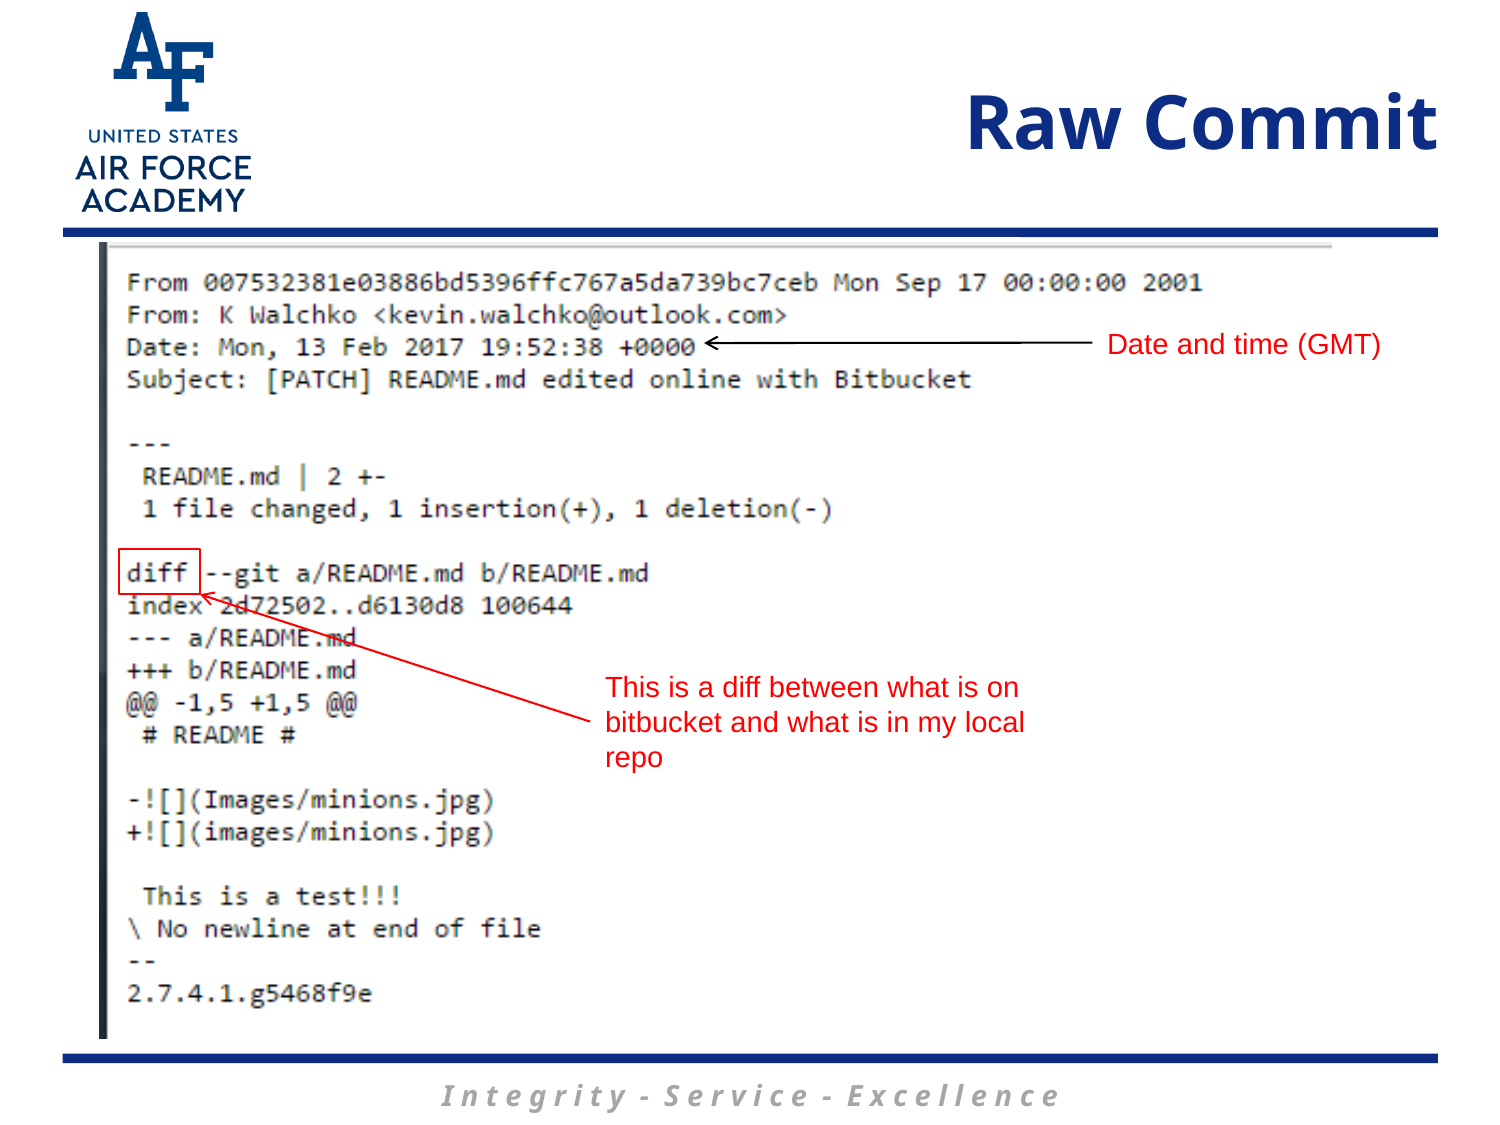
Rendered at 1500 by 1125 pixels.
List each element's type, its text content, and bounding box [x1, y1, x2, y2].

picture [99, 242, 1333, 1039]
title Raw Commit [299, 29, 1456, 211]
text_box Date and time (GMT) [1337, 317, 1397, 368]
picture [75, 12, 251, 212]
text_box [199, 594, 591, 722]
